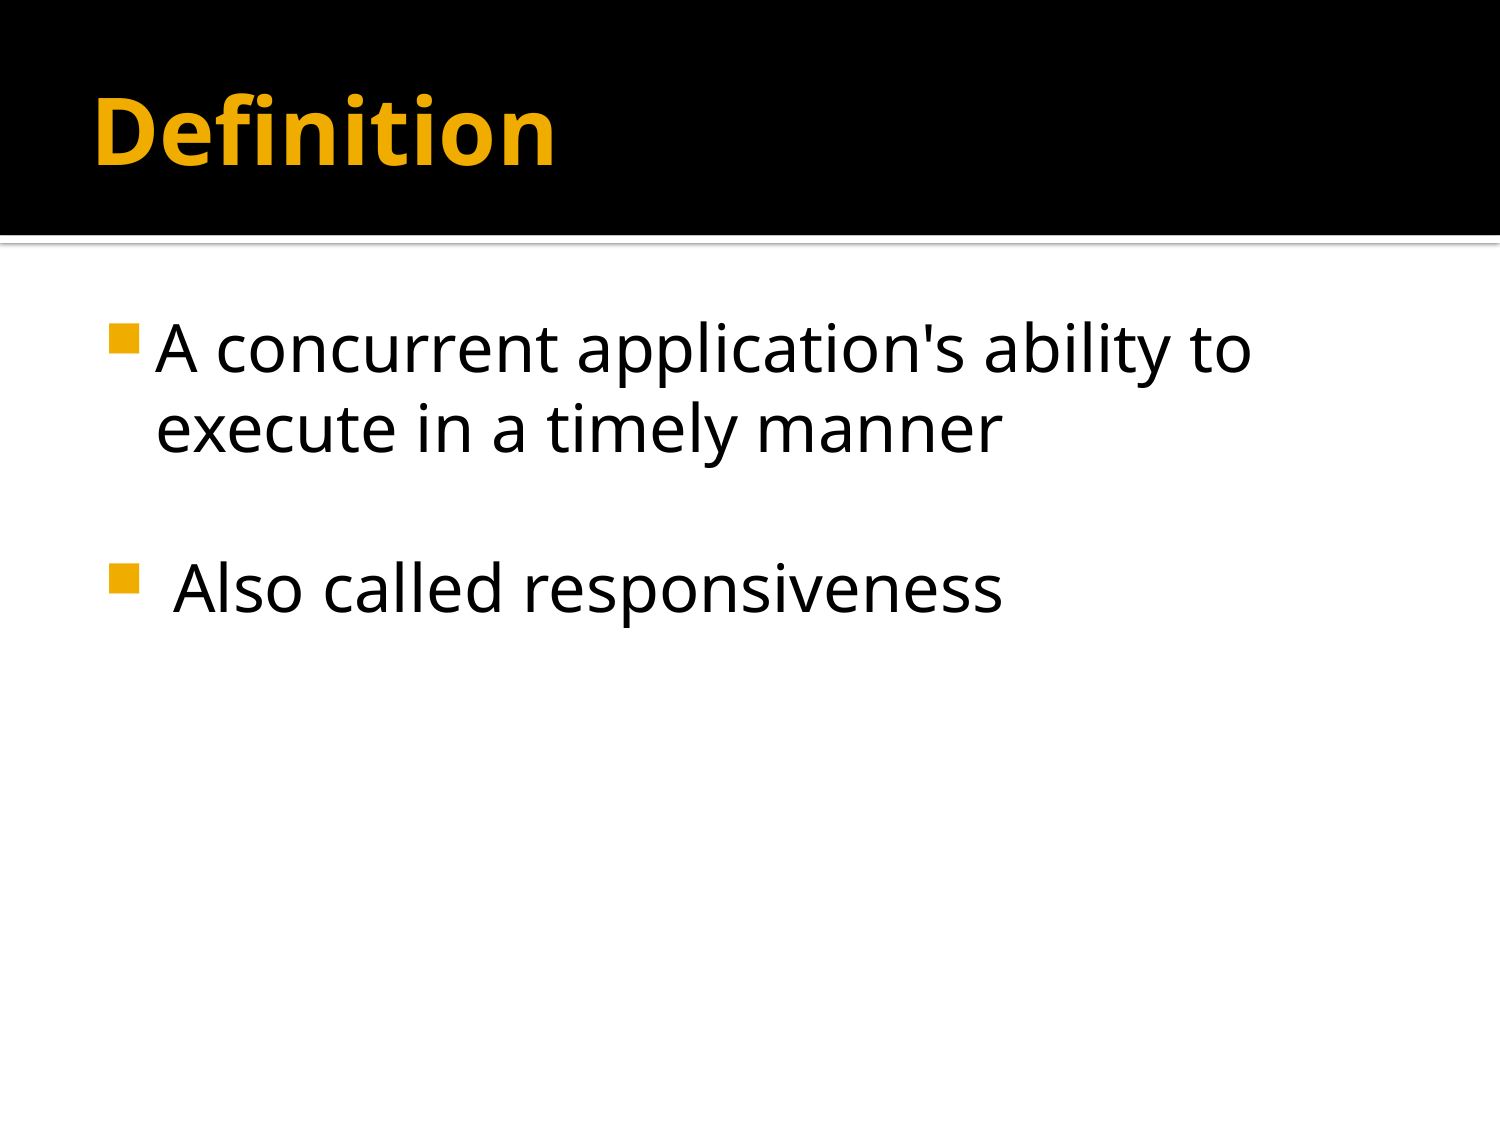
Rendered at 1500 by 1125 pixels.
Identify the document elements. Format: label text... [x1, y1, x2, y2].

title Definition [75, 25, 1425, 231]
list A concurrent application's ability to execute in a timely manner Also called responsiveness [74, 290, 1426, 1051]
